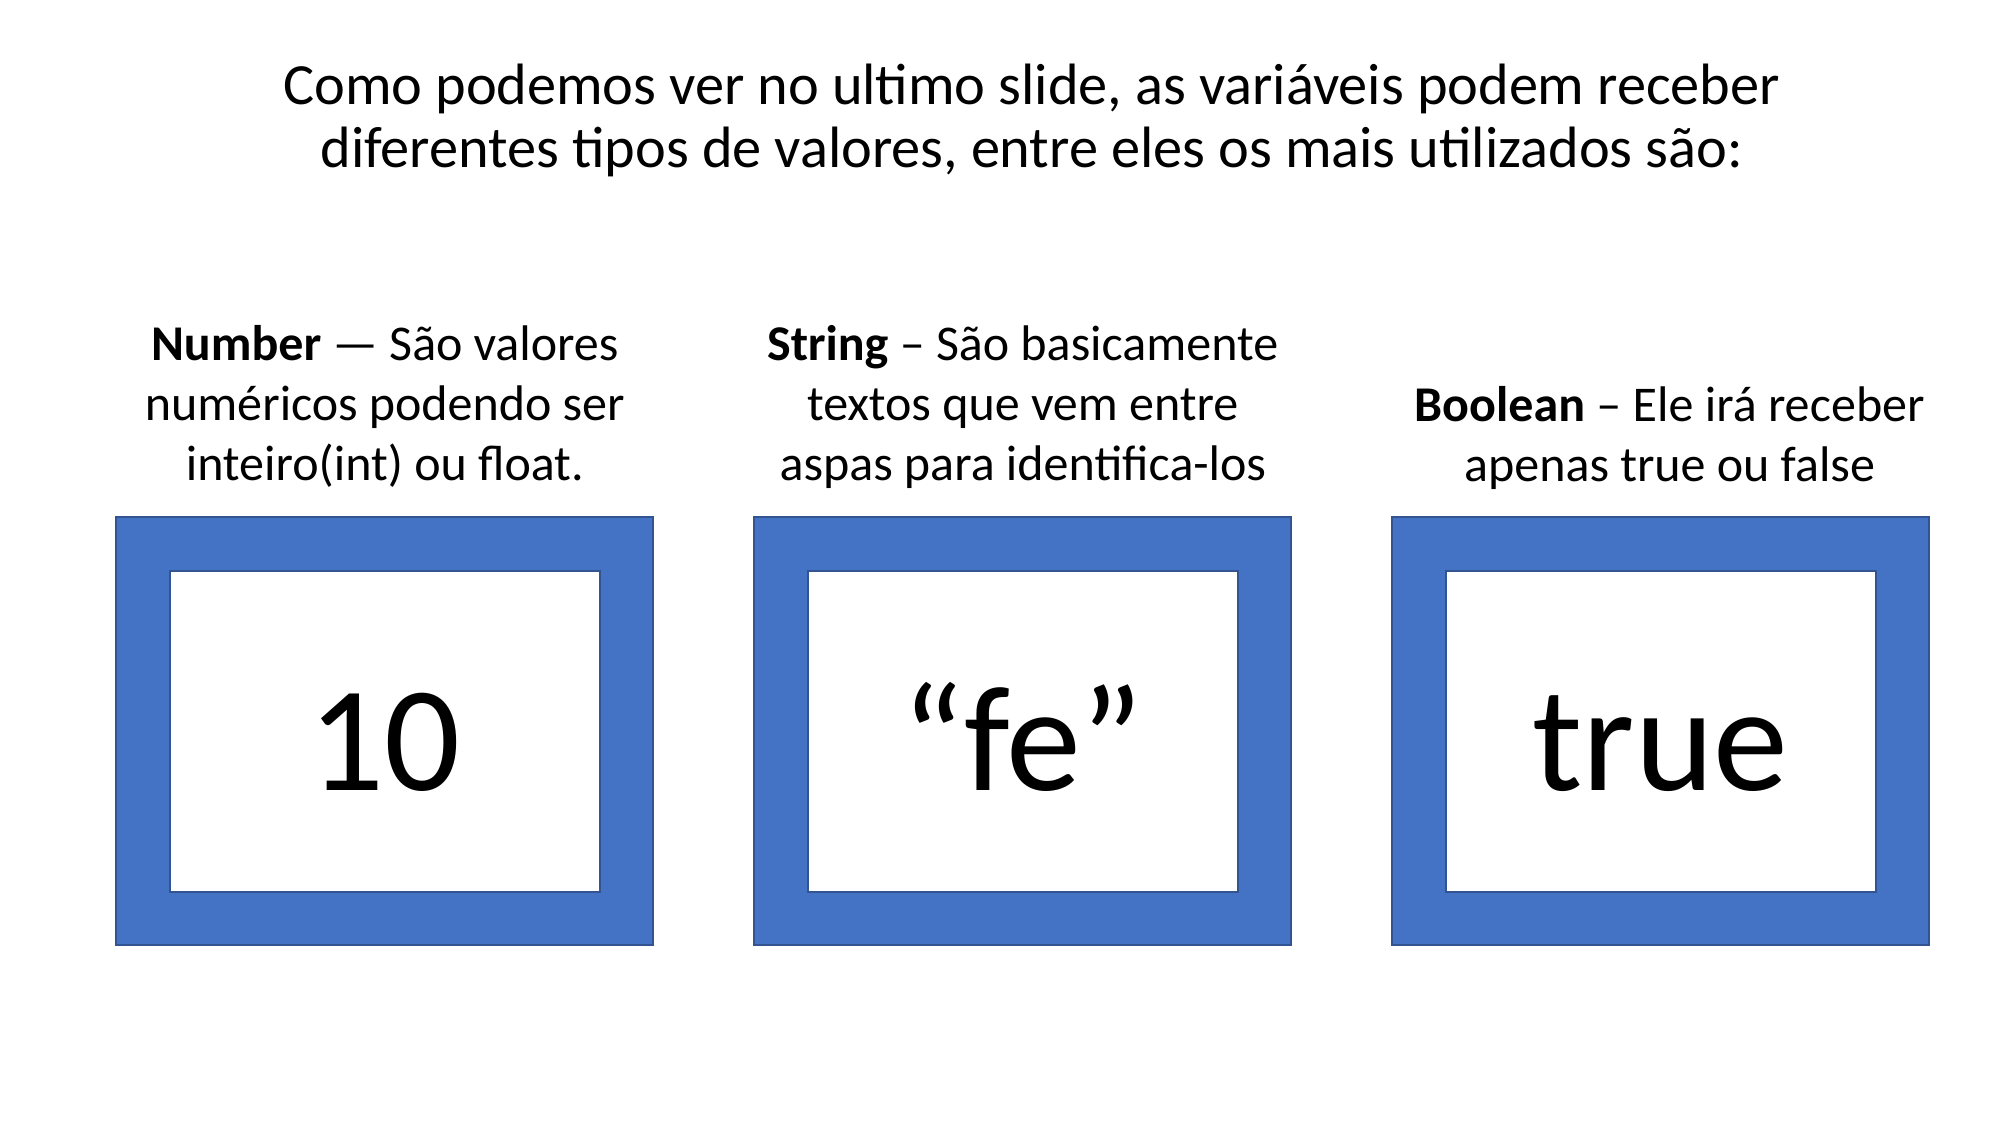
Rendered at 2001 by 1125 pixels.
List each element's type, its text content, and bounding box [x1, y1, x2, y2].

text_box true [1466, 632, 1856, 828]
list Como podemos ver no ultimo slide, as variáveis podem receber diferentes tipos de valores, entre eles os mais utilizados são: [208, 46, 1856, 262]
text_box String – São basicamente textos que vem entre aspas para identifica-los [745, 303, 1300, 498]
text_box 10 [190, 632, 580, 828]
text_box Boolean – Ele irá receber apenas true ou false [1392, 363, 1947, 499]
text_box “fe” [828, 632, 1218, 828]
text_box [115, 516, 654, 946]
text_box Number — São valores numéricos podendo ser inteiro(int) ou float. [38, 303, 732, 498]
text_box [1391, 516, 1930, 946]
text_box [753, 516, 1292, 946]
